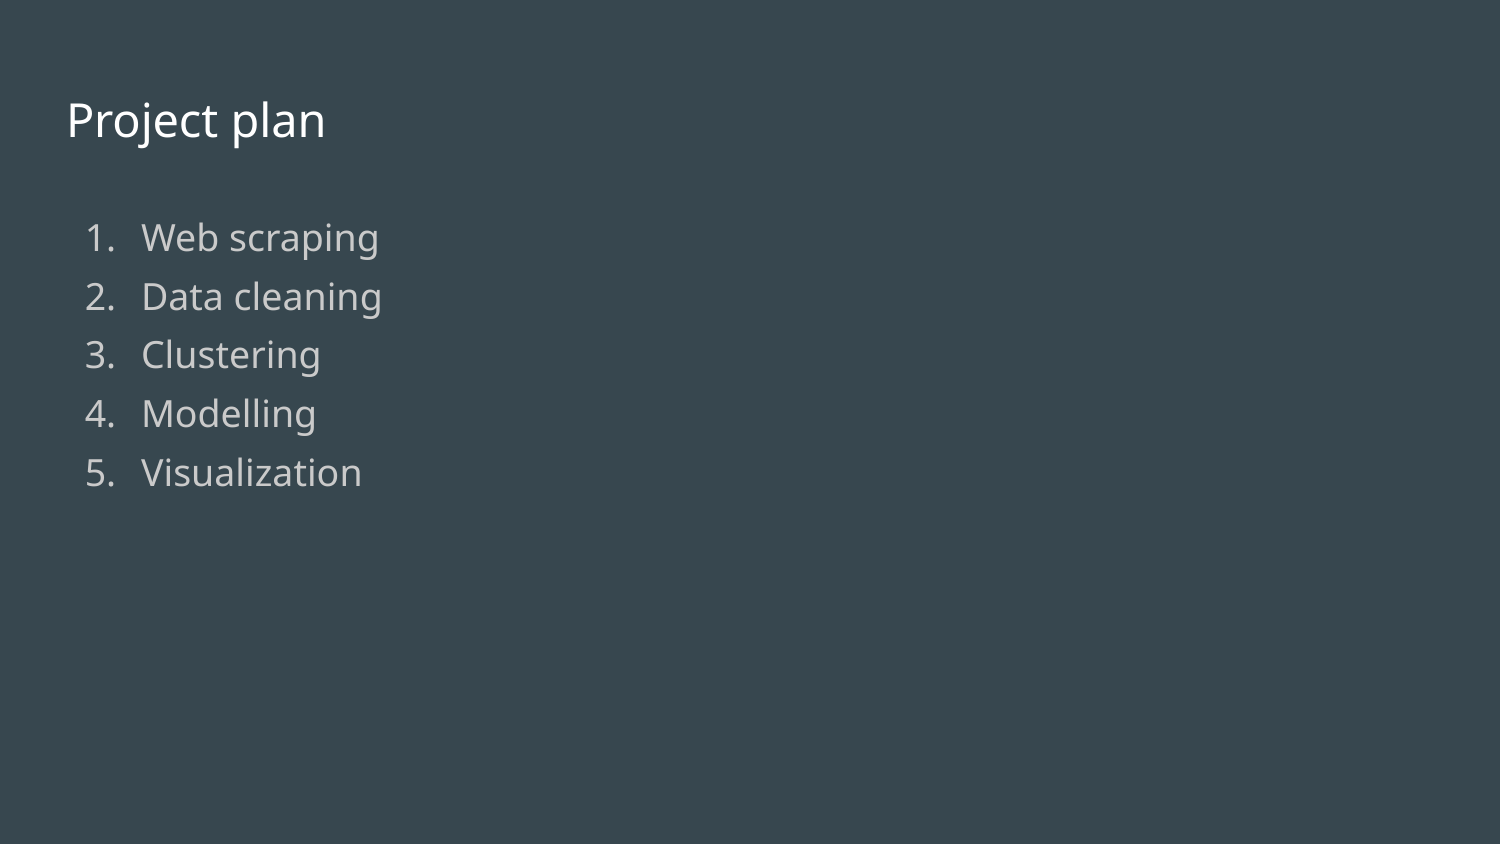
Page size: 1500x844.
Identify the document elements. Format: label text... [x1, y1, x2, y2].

title Project plan [51, 72, 1449, 167]
list Web scraping Data cleaning Clustering Modelling Visualization [51, 189, 1449, 750]
